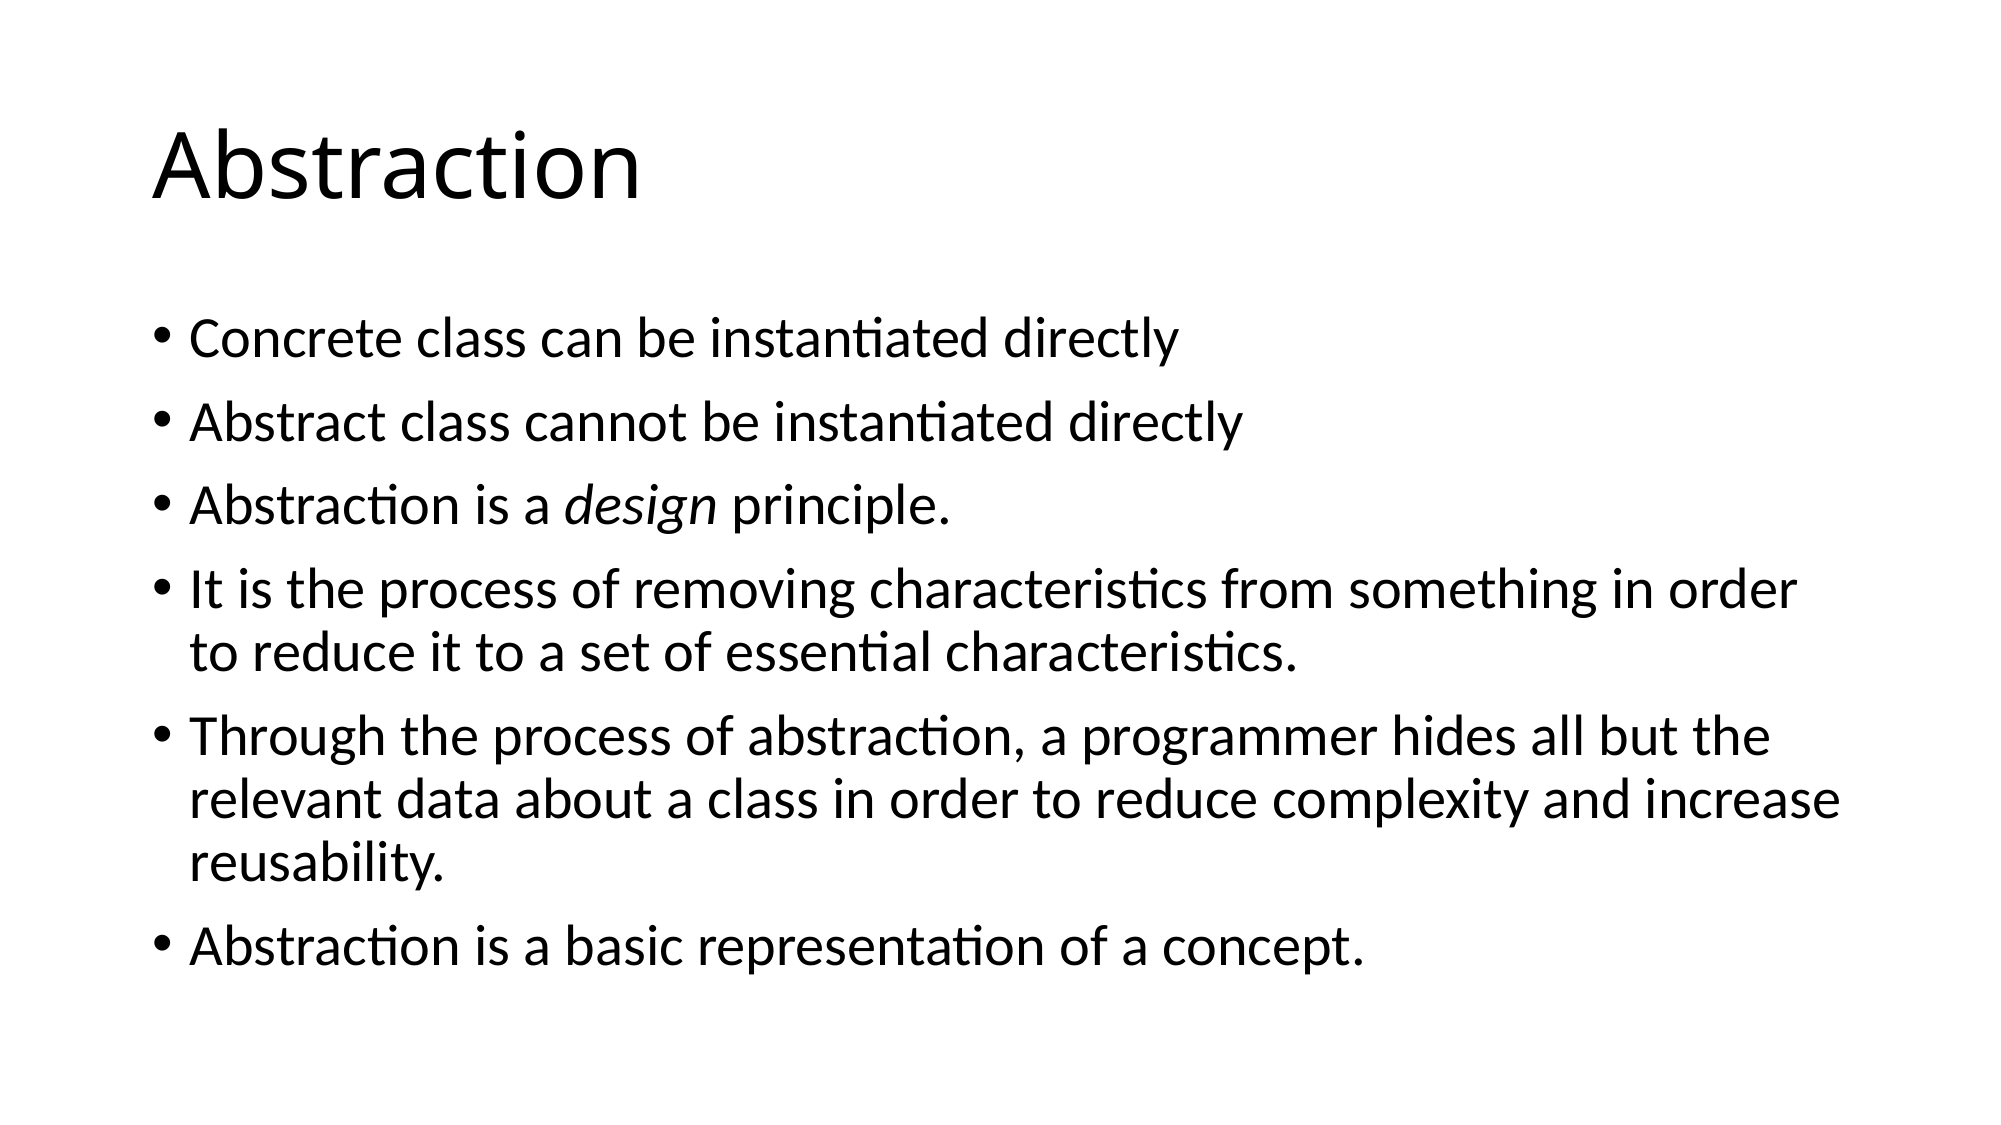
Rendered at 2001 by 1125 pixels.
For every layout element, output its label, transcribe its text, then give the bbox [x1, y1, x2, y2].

list Concrete class can be instantiated directly Abstract class cannot be instantiated directly Abstraction is a design principle. It is the process of removing characteristics from something in order to reduce it to a set of essential characteristics. Through the process of abstraction, a programmer hides all but the relevant data about a class in order to reduce complexity and increase reusability. Abstraction is a basic representation of a concept. [137, 299, 1863, 1014]
title Abstraction [137, 59, 1863, 278]
